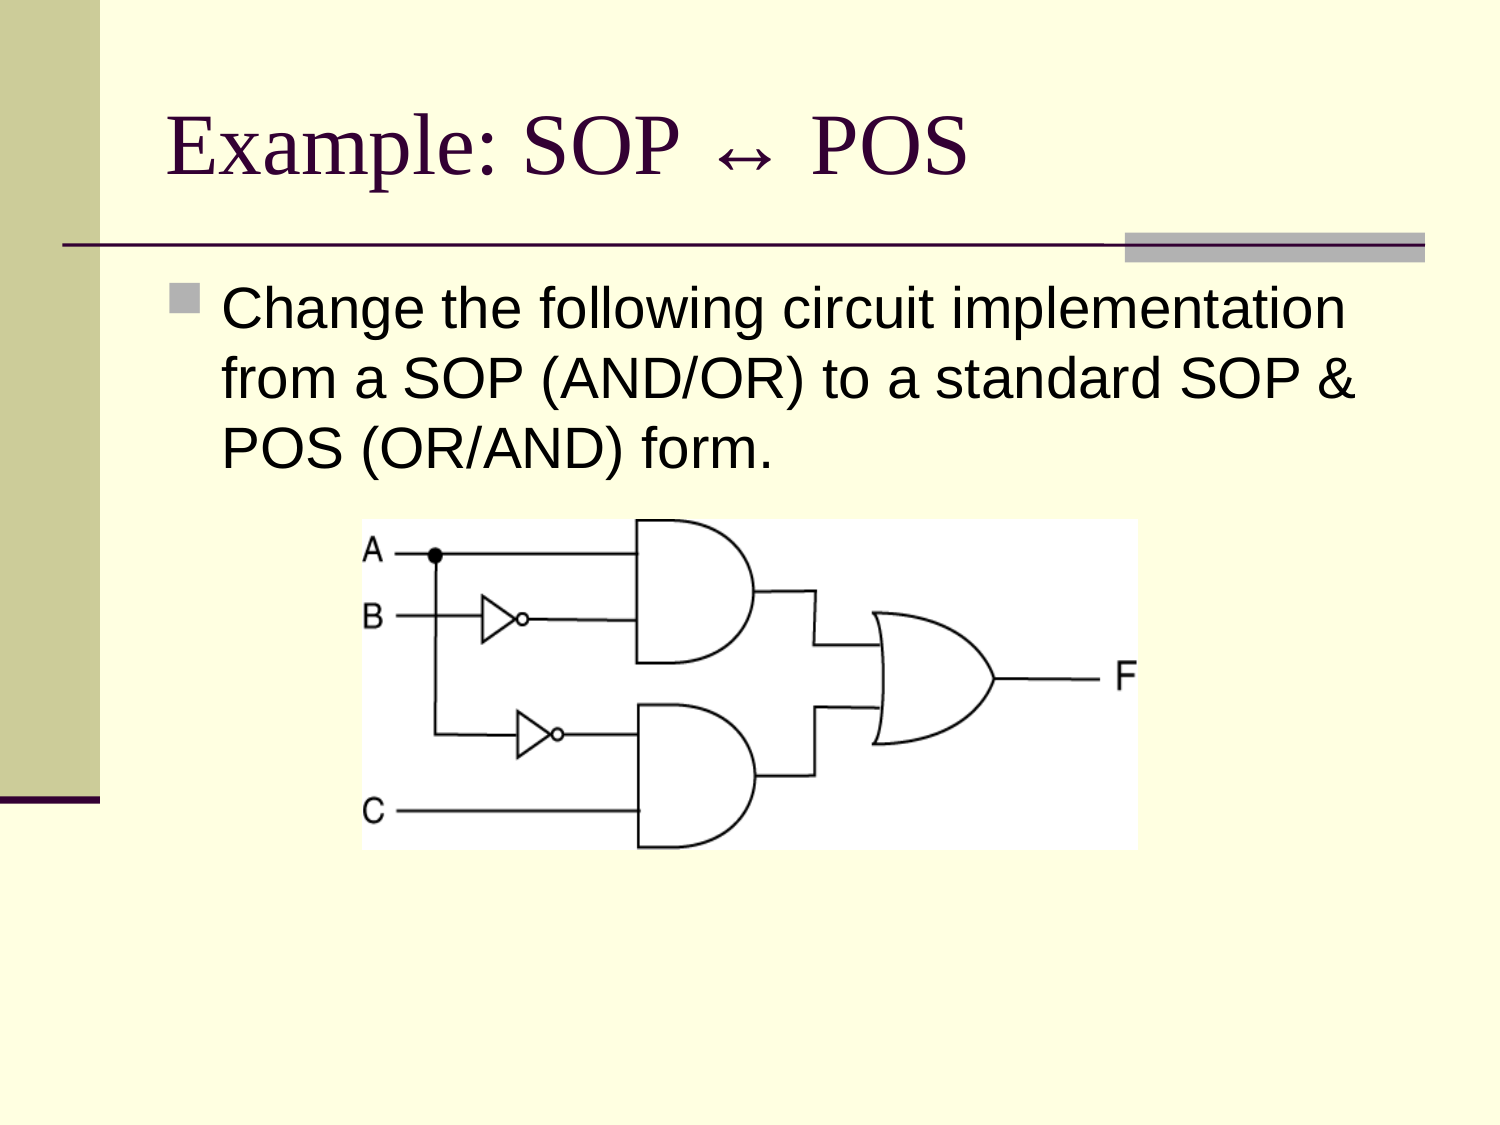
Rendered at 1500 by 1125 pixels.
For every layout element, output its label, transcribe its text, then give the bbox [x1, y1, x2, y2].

list Change the following circuit implementation from a SOP (AND/OR) to a standard SOP & POS (OR/AND) form. [150, 262, 1425, 1006]
picture [362, 519, 1138, 851]
title Example: SOP ↔ POS [150, 45, 1425, 234]
